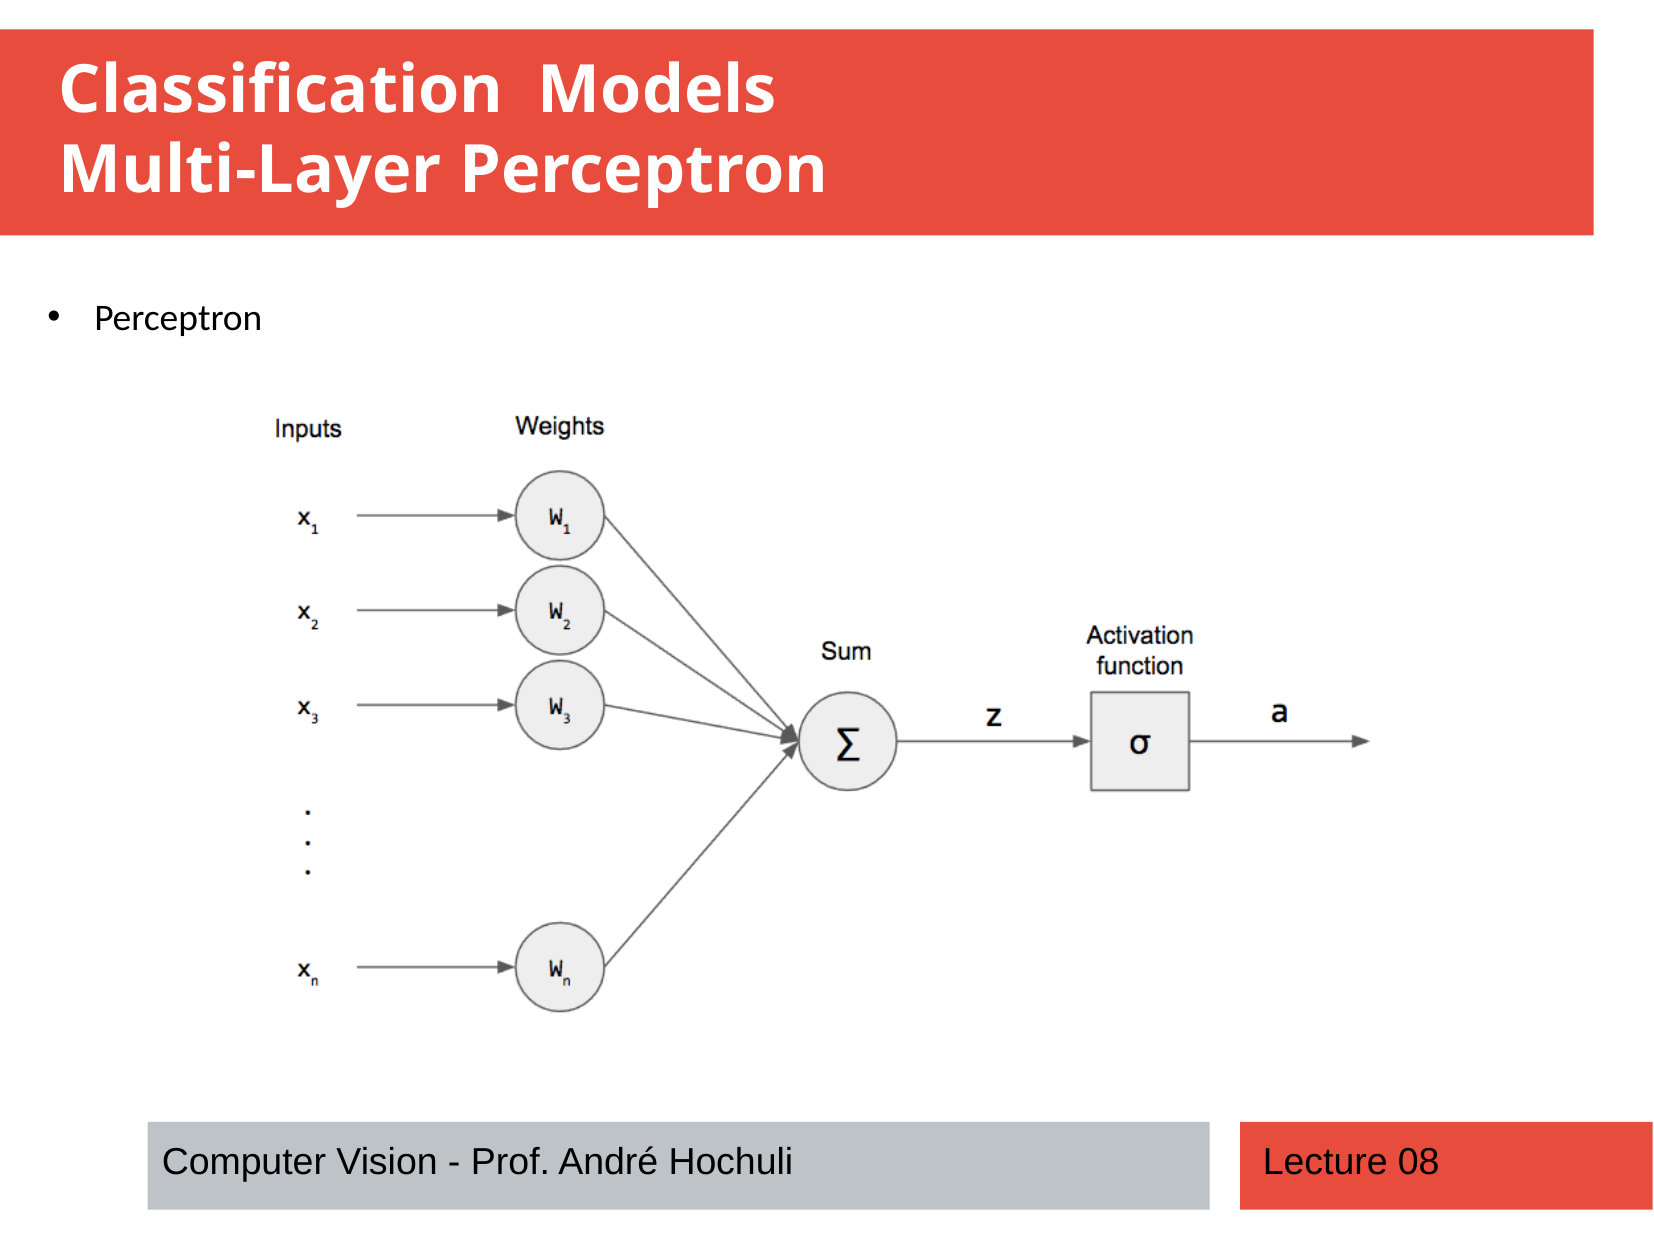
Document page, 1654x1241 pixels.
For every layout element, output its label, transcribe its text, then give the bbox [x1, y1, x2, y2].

text_box Computer Vision - Prof. André Hochuli [147, 1129, 1204, 1189]
text_box Classification Models Multi-Layer Perceptron [58, 58, 1594, 206]
text_box Lecture 08 [1248, 1129, 1623, 1189]
text_box Perceptron [32, 285, 1594, 391]
picture [245, 391, 1381, 1023]
